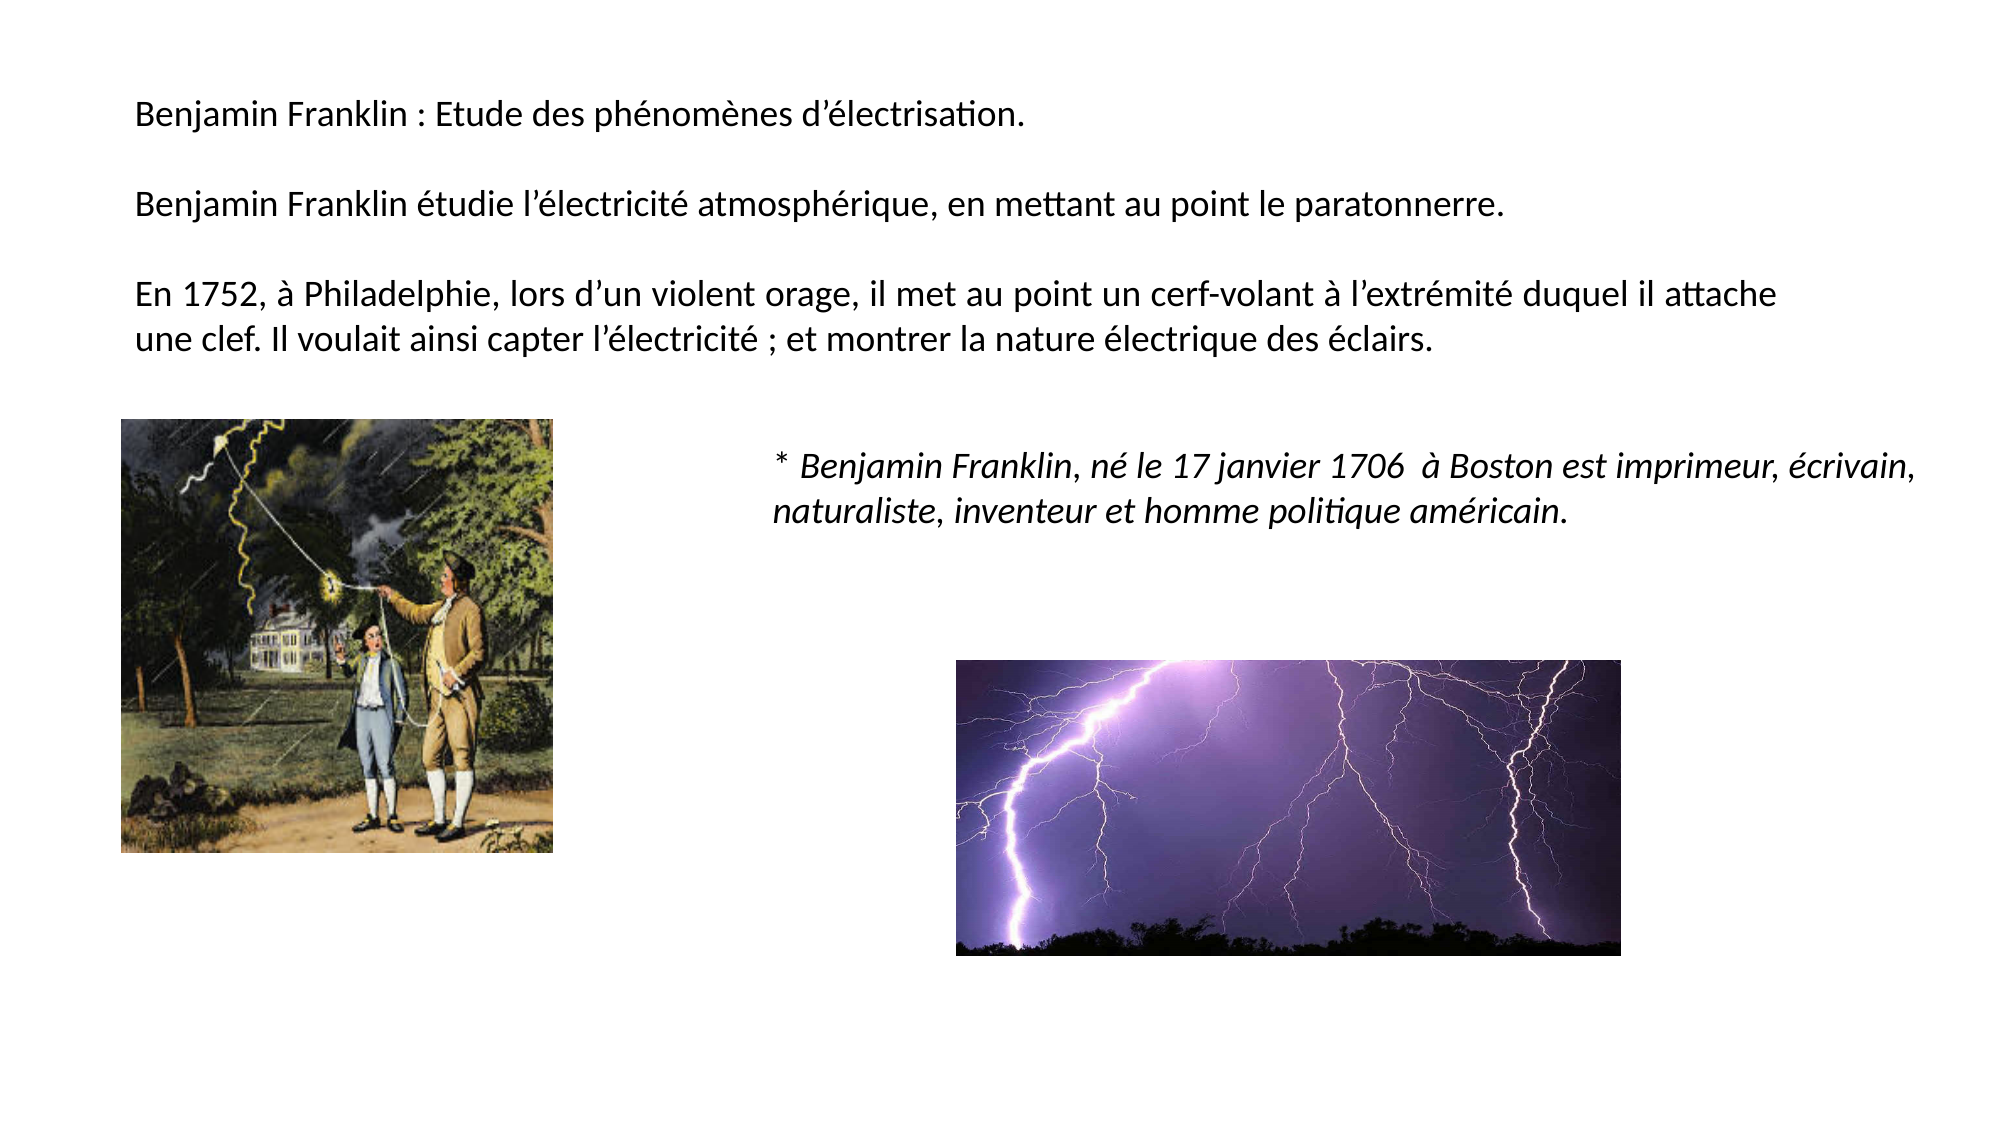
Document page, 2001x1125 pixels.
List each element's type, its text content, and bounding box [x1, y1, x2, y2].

text_box Benjamin Franklin : Etude des phénomènes d’électrisation. Benjamin Franklin étudie l’électricité atmosphérique, en mettant au point le paratonnerre. En 1752, à Philadelphie, lors d’un violent orage, il met au point un cerf-volant à l’extrémité duquel il attache une clef. Il voulait ainsi capter l’électricité ; et montrer la nature électrique des éclairs. [119, 81, 1794, 349]
picture [956, 660, 1621, 956]
text_box * Benjamin Franklin, né le 17 janvier 1706 à Boston est imprimeur, écrivain, naturaliste, inventeur et homme politique américain. [757, 434, 1933, 539]
picture [121, 419, 553, 853]
